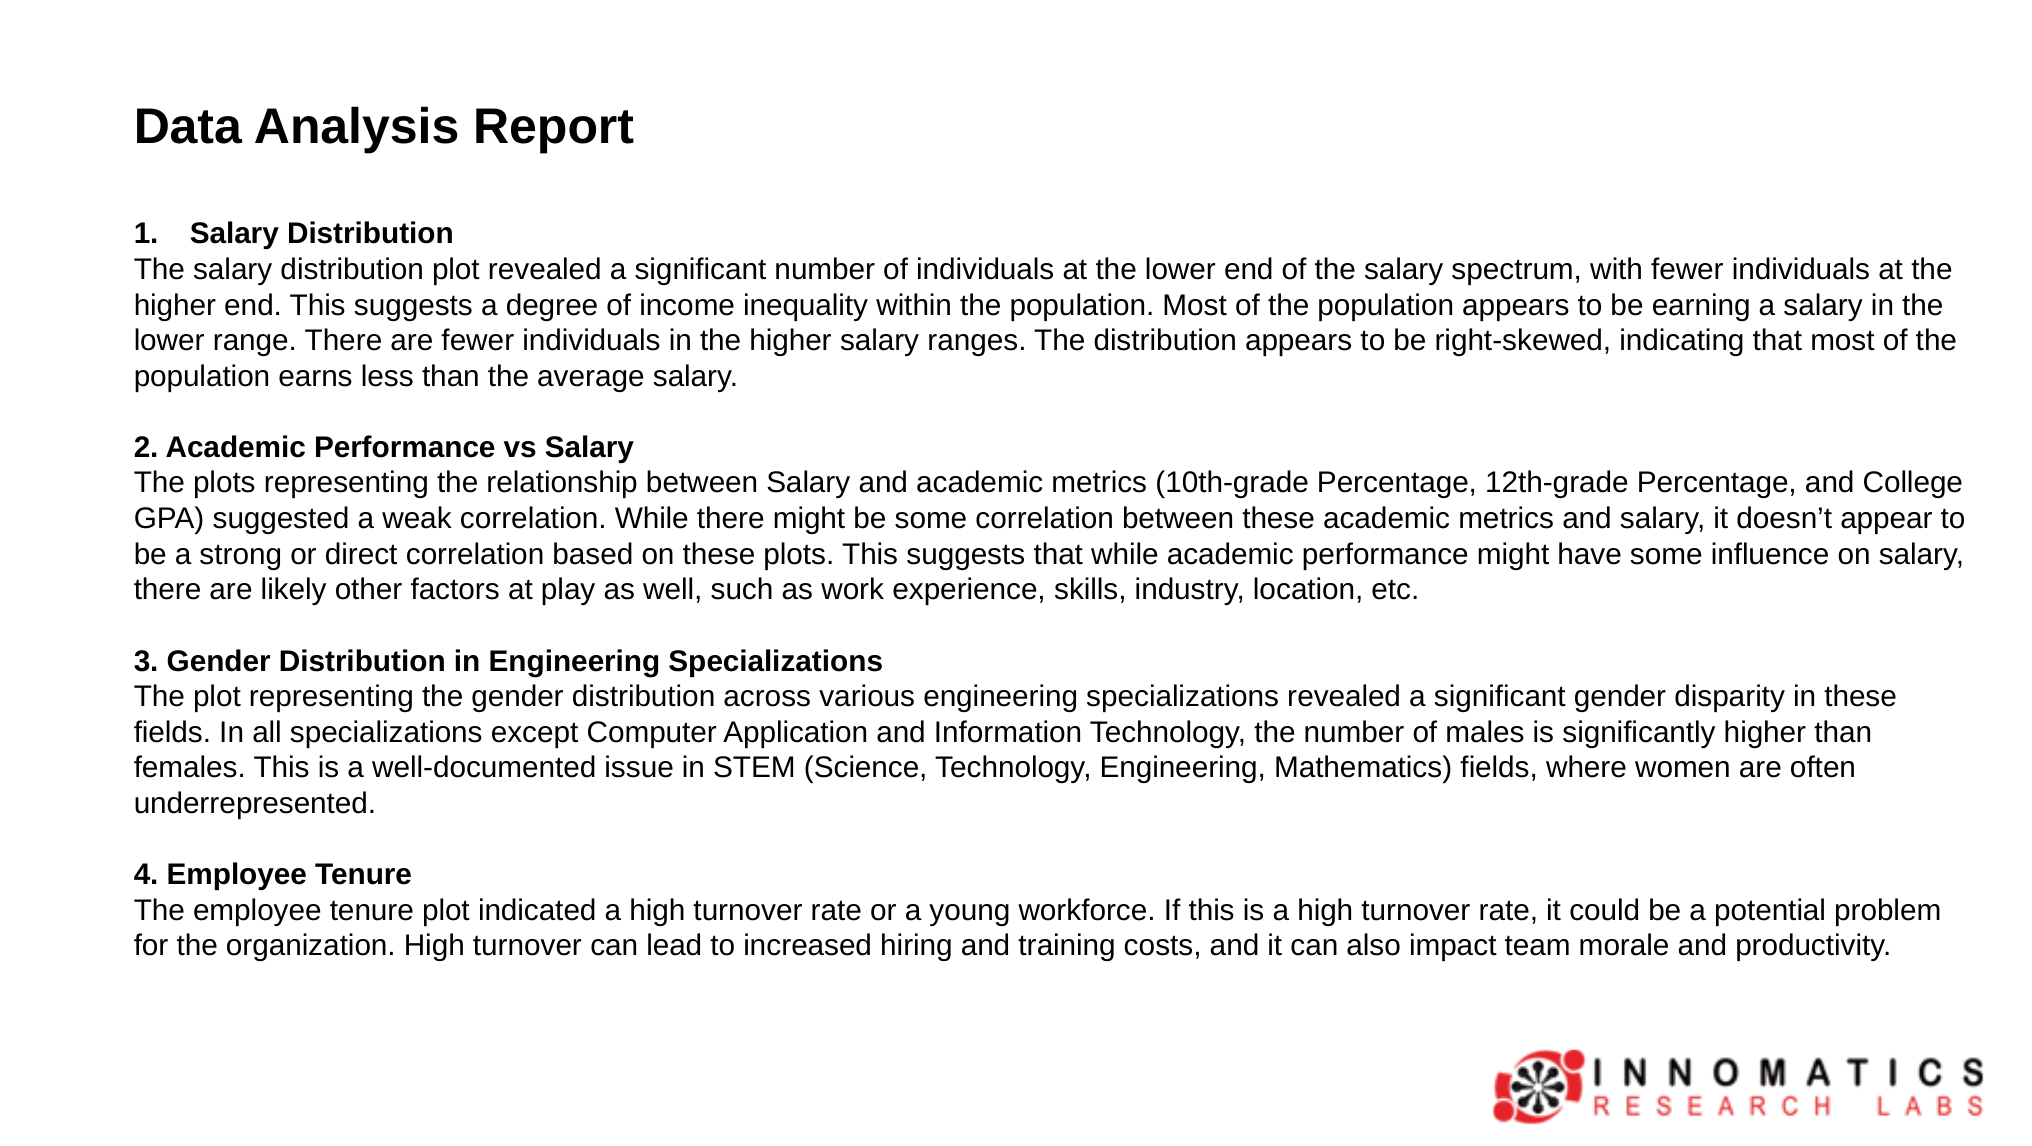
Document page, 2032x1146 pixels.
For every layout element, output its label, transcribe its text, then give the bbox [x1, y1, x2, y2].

picture [1468, 1033, 2007, 1146]
text_box Data Analysis Report Salary Distribution The salary distribution plot revealed a significant number of individuals at the lower end of the salary spectrum, with fewer individuals at the higher end. This suggests a degree of income inequality within the population. Most of the population appears to be earning a salary in the lower range. There are fewer individuals in the higher salary ranges. The distribution appears to be right-skewed, indicating that most of the population earns less than the average salary. 2. Academic Performance vs Salary The plots representing the relationship between Salary and academic metrics (10th-grade Percentage, 12th-grade Percentage, and College GPA) suggested a weak correlation. While there might be some correlation between these academic metrics and salary, it doesn’t appear to be a strong or direct correlation based on these plots. This suggests that while academic performance might have some influence on salary, there are likely other factors at play as well, such as work experience, skills, industry, location, etc. 3. Gender Distribution in Engineering Specializations The plot representing the gender distribution across various engineering specializations revealed a significant gender disparity in these fields. In all specializations except Computer Application and Information Technology, the number of males is significantly higher than females. This is a well-documented issue in STEM (Science, Technology, Engineering, Mathematics) fields, where women are often underrepresented. 4. Employee Tenure The employee tenure plot indicated a high turnover rate or a young workforce. If this is a high turnover rate, it could be a potential problem for the organization. High turnover can lead to increased hiring and training costs, and it can also impact team morale and productivity. [118, 86, 1988, 1005]
